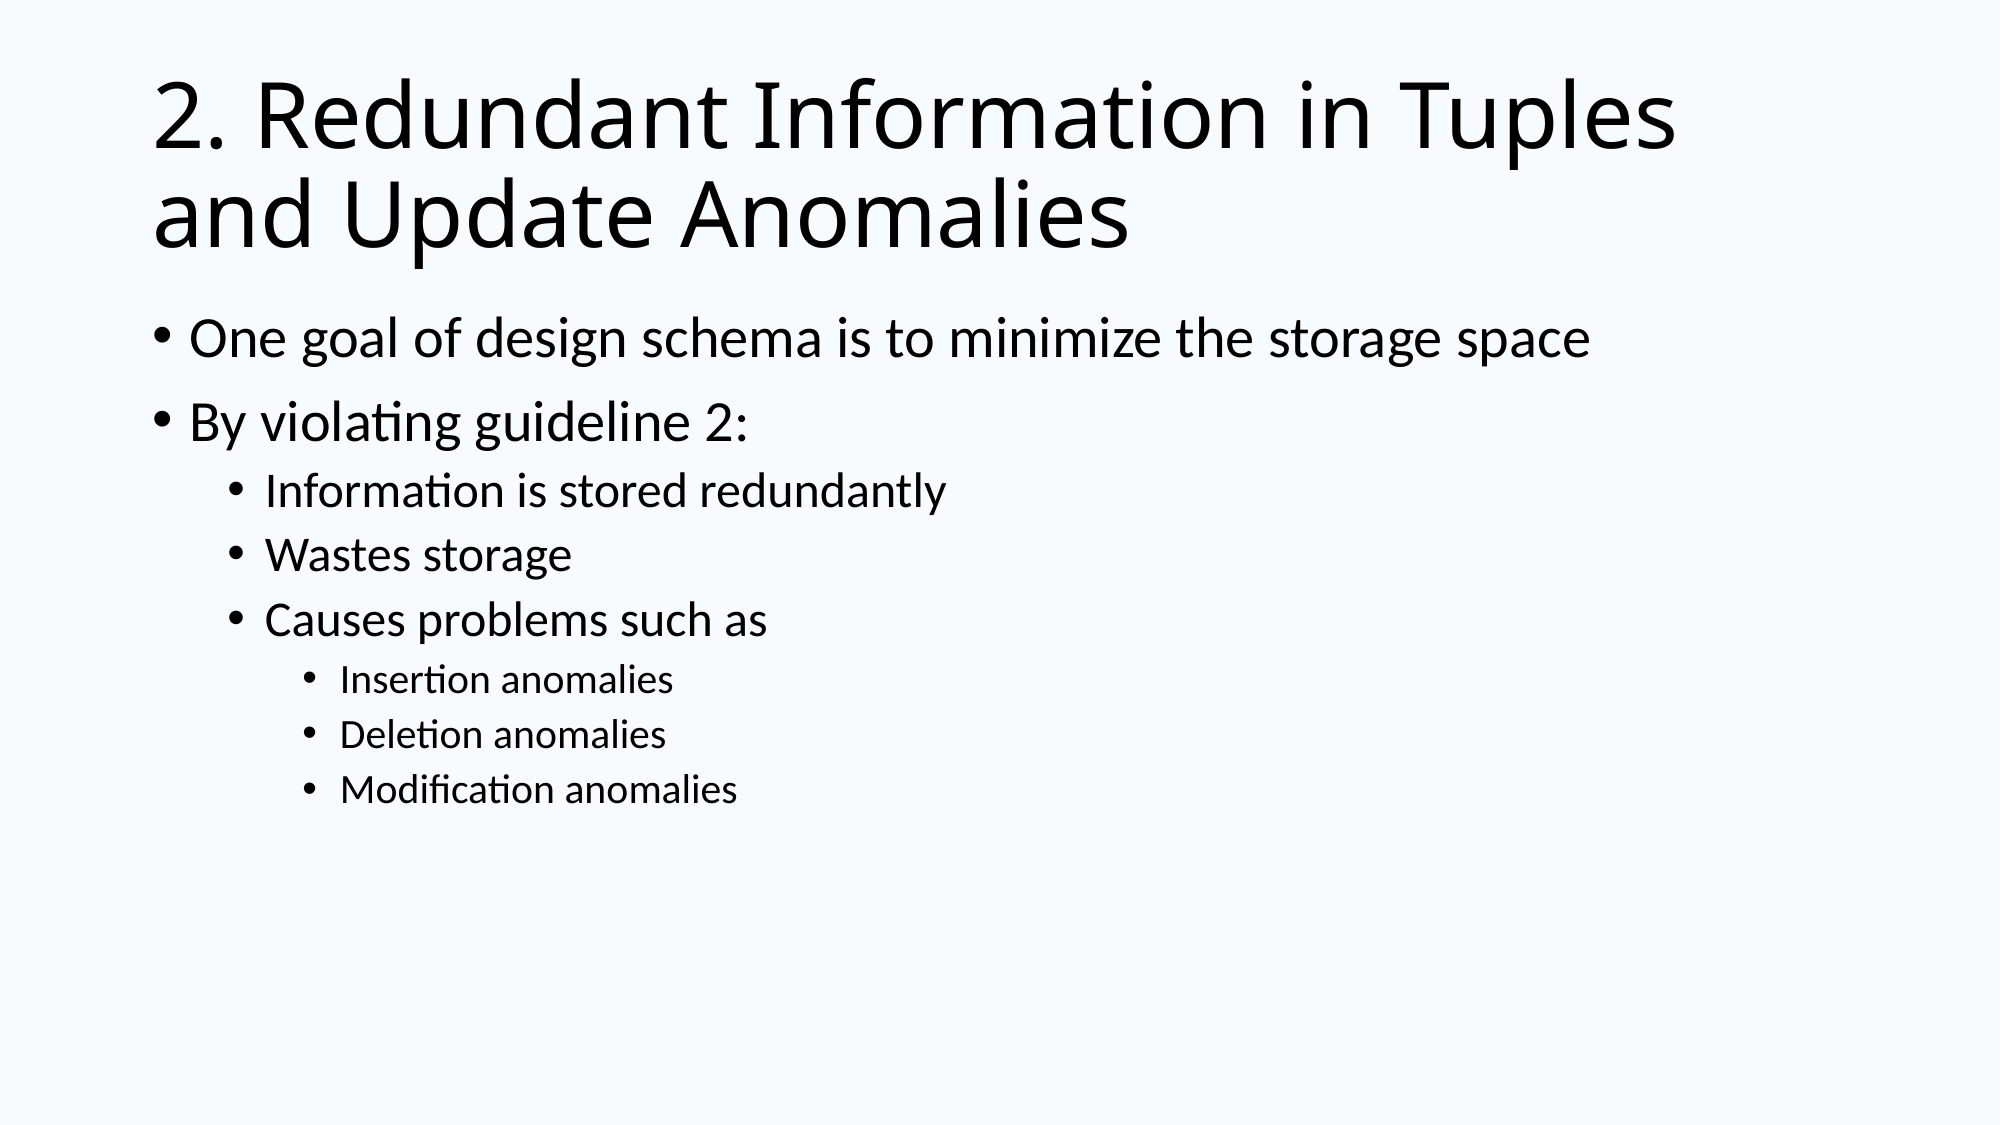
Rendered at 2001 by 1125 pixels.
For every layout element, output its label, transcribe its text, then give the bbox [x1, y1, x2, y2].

list One goal of design schema is to minimize the storage space By violating guideline 2: Information is stored redundantly Wastes storage Causes problems such as Insertion anomalies Deletion anomalies Modification anomalies [137, 299, 1863, 1014]
title 2. Redundant Information in Tuples and Update Anomalies [137, 59, 1863, 278]
